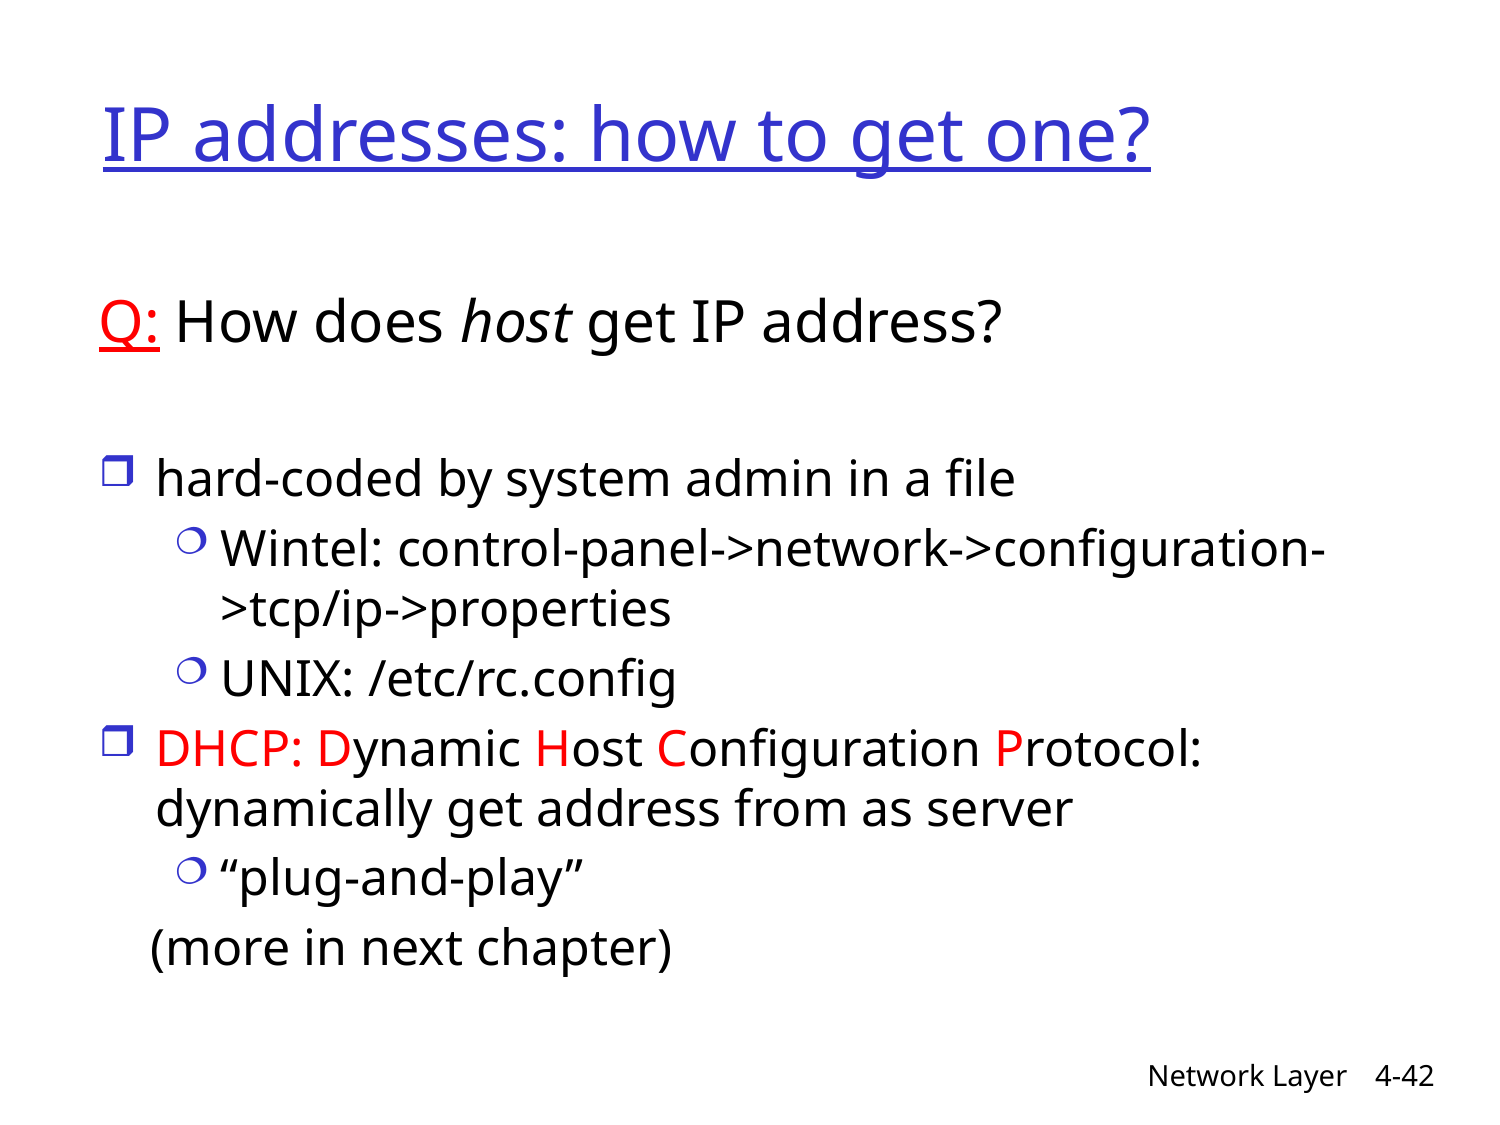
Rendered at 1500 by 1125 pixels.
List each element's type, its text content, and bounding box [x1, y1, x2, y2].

slide_number 4-42 [1338, 1049, 1451, 1125]
footer Network Layer [887, 1049, 1338, 1125]
title IP addresses: how to get one? [87, 37, 1363, 226]
list Q: How does host get IP address? hard-coded by system admin in a file Wintel: control-panel->network->configuration->tcp/ip->properties UNIX: /etc/rc.config DHCP: Dynamic Host Configuration Protocol: dynamically get address from as server “plug-and-play” (more in next chapter) [83, 276, 1403, 829]
